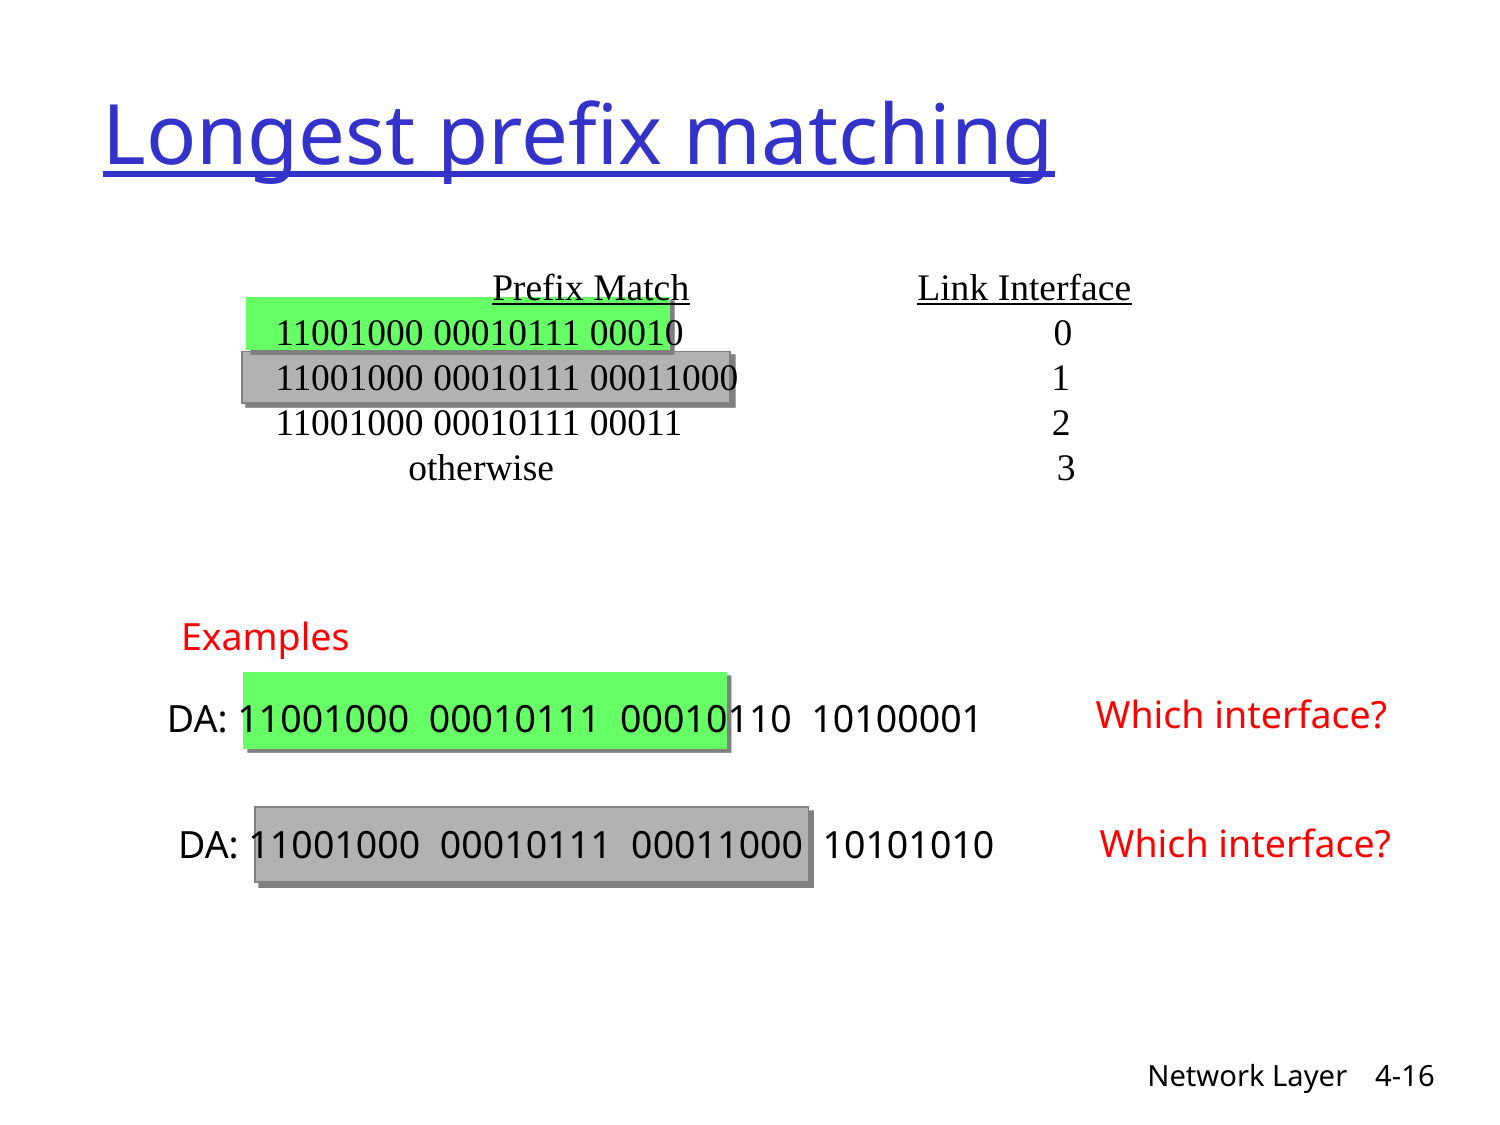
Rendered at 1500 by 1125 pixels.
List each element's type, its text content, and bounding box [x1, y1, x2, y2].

text_box DA: 11001000 00010111 00011000 10101010 [813, 813, 1020, 874]
text_box Which interface? [1084, 812, 1407, 872]
text_box Which interface? [1080, 683, 1403, 744]
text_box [241, 351, 809, 883]
text_box DA: 11001000 00010111 00011000 10101010 [163, 813, 236, 874]
title Longest prefix matching [87, 37, 1363, 225]
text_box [243, 297, 727, 749]
text_box DA: 11001000 00010111 00010110 10100001 [152, 687, 236, 748]
footer Network Layer [887, 1049, 1338, 1125]
text_box Prefix Match Link Interface 11001000 00010111 00010 0 11001000 00010111 00011000 1 11001000 00010111 00011 2 otherwise 3 [165, 255, 1147, 496]
slide_number 4-16 [1338, 1049, 1451, 1125]
text_box DA: 11001000 00010111 00010110 10100001 [813, 687, 1009, 748]
text_box Examples [166, 605, 236, 666]
